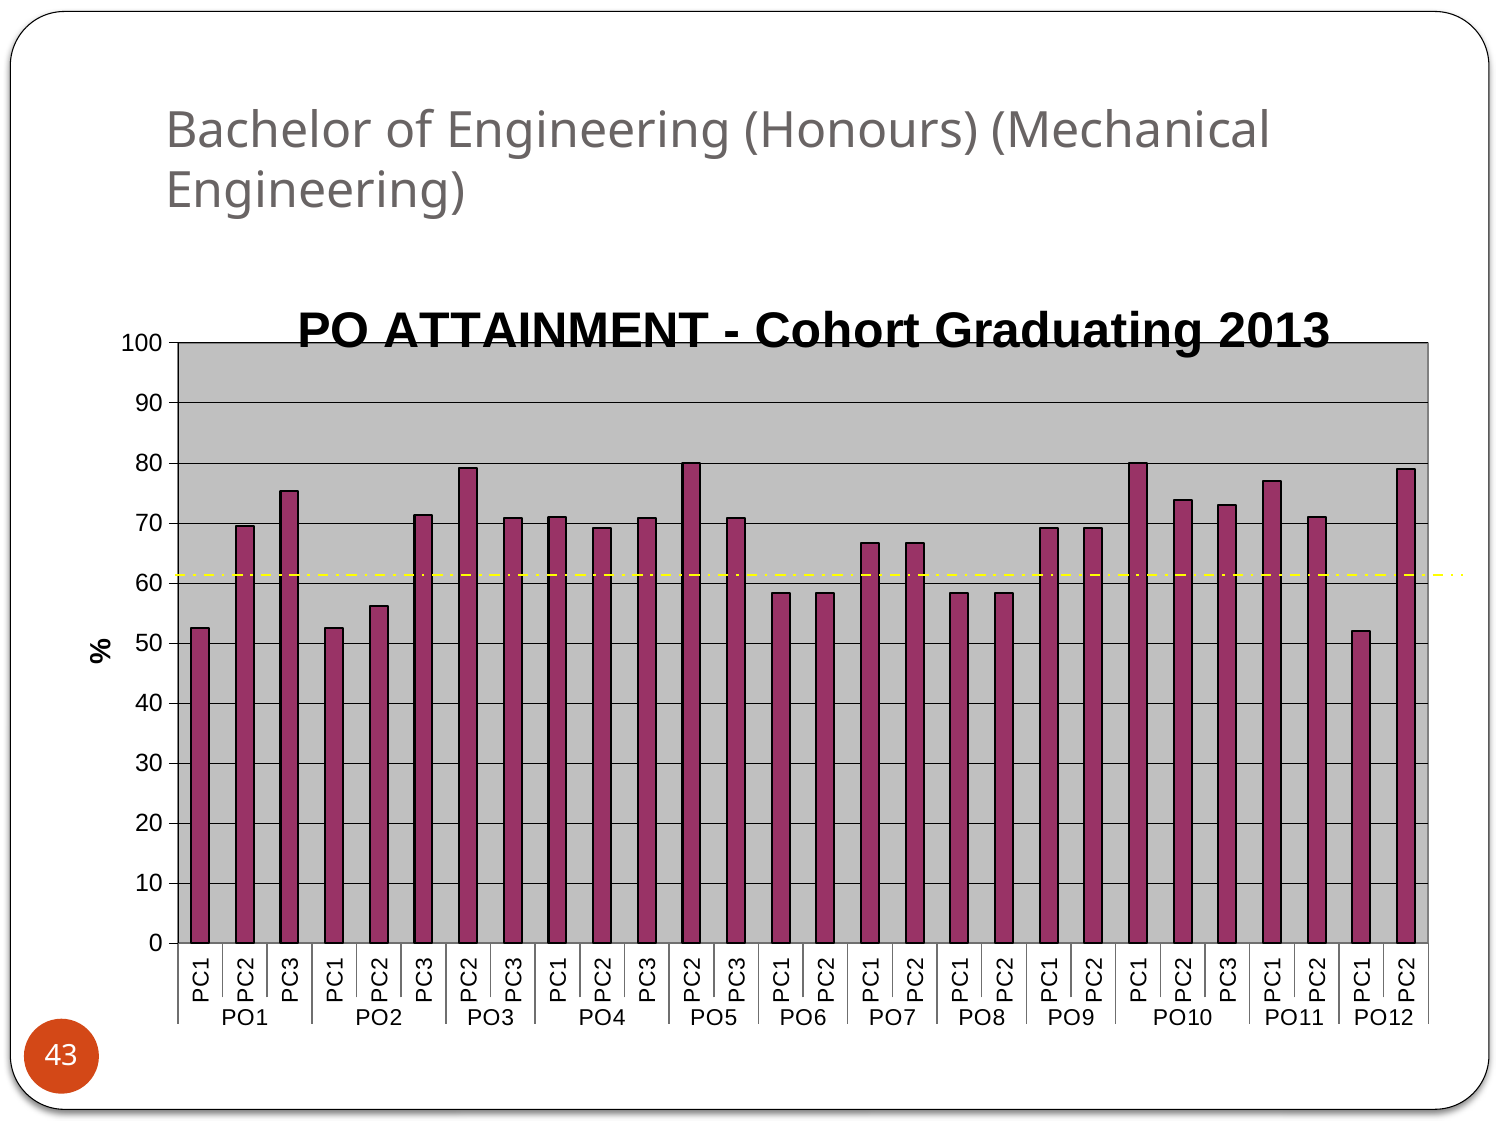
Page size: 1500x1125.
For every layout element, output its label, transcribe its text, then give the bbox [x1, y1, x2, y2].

slide_number 43 [23, 1018, 86, 1094]
chart [74, 287, 1463, 1076]
title Bachelor of Engineering (Honours) (Mechanical Engineering) [150, 45, 1425, 233]
